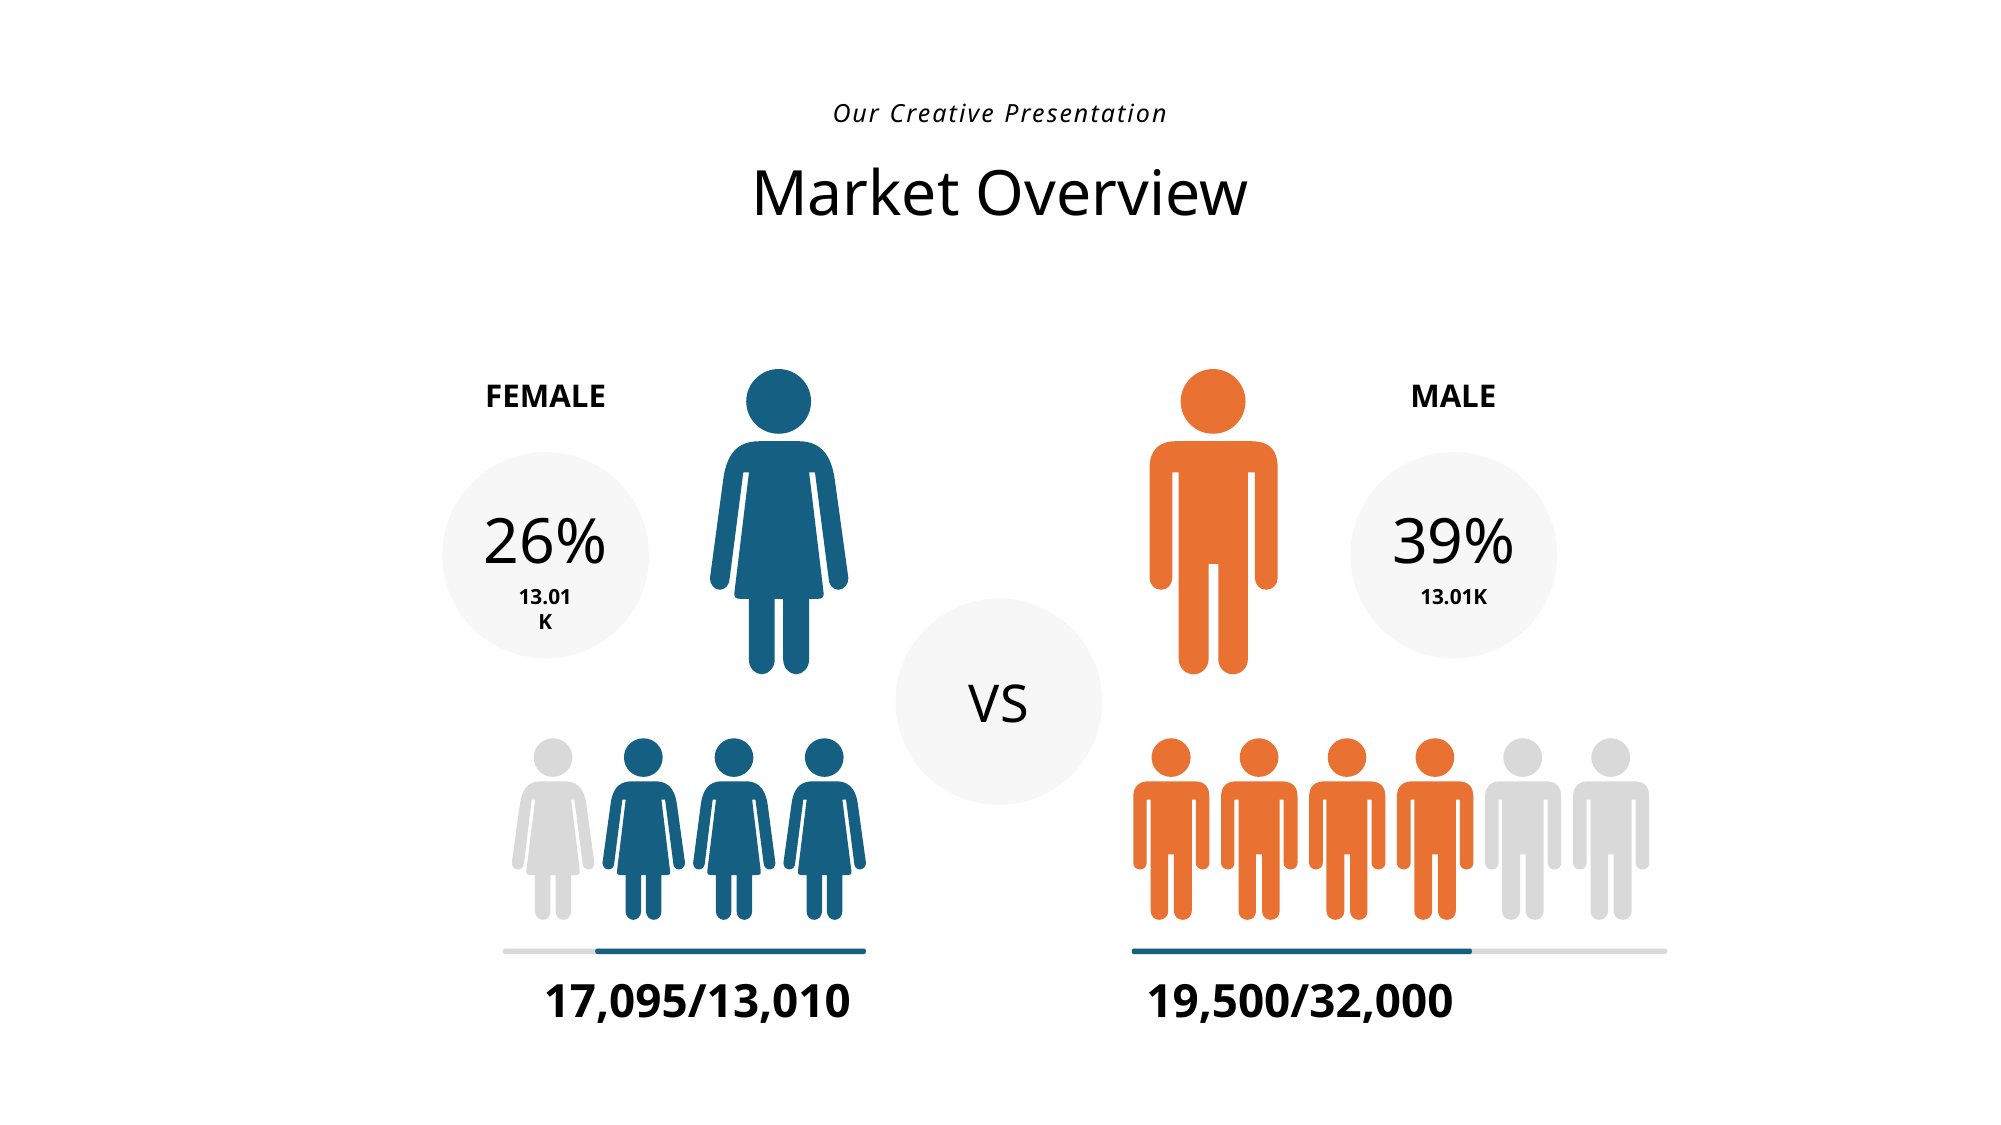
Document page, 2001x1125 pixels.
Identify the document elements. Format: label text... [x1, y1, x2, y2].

text_box MALE [1395, 368, 1512, 422]
text_box [502, 948, 597, 955]
text_box [442, 452, 650, 659]
text_box [714, 738, 754, 777]
text_box [1149, 441, 1278, 675]
text_box [1180, 369, 1246, 434]
text_box [1396, 781, 1474, 920]
text_box [1221, 781, 1298, 920]
text_box [1591, 738, 1631, 777]
text_box [783, 781, 866, 920]
text_box 17,095/13,010 [484, 963, 866, 1034]
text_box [1373, 493, 1535, 618]
text_box Our Creative Presentation [775, 90, 1225, 136]
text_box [469, 493, 623, 618]
text_box [804, 738, 844, 777]
text_box 19,500/32,000 [1131, 963, 1507, 1034]
text_box [895, 598, 1103, 805]
text_box [1327, 738, 1367, 777]
text_box [595, 948, 866, 955]
text_box [1309, 781, 1386, 920]
text_box [602, 781, 686, 920]
text_box [746, 369, 812, 434]
text_box [693, 781, 776, 920]
text_box [1151, 738, 1191, 777]
text_box [623, 738, 663, 777]
text_box FEMALE [470, 368, 621, 422]
text_box [1503, 738, 1543, 777]
text_box [1415, 738, 1455, 777]
text_box VS [954, 662, 1044, 740]
text_box [709, 441, 849, 675]
text_box Market Overview [575, 145, 1425, 236]
text_box [1131, 948, 1472, 955]
text_box [1485, 781, 1562, 920]
text_box [1239, 738, 1279, 777]
text_box [1133, 781, 1210, 920]
text_box [533, 738, 573, 777]
text_box [511, 781, 595, 920]
text_box [1573, 781, 1650, 920]
text_box [1471, 948, 1668, 955]
text_box [1350, 452, 1558, 659]
